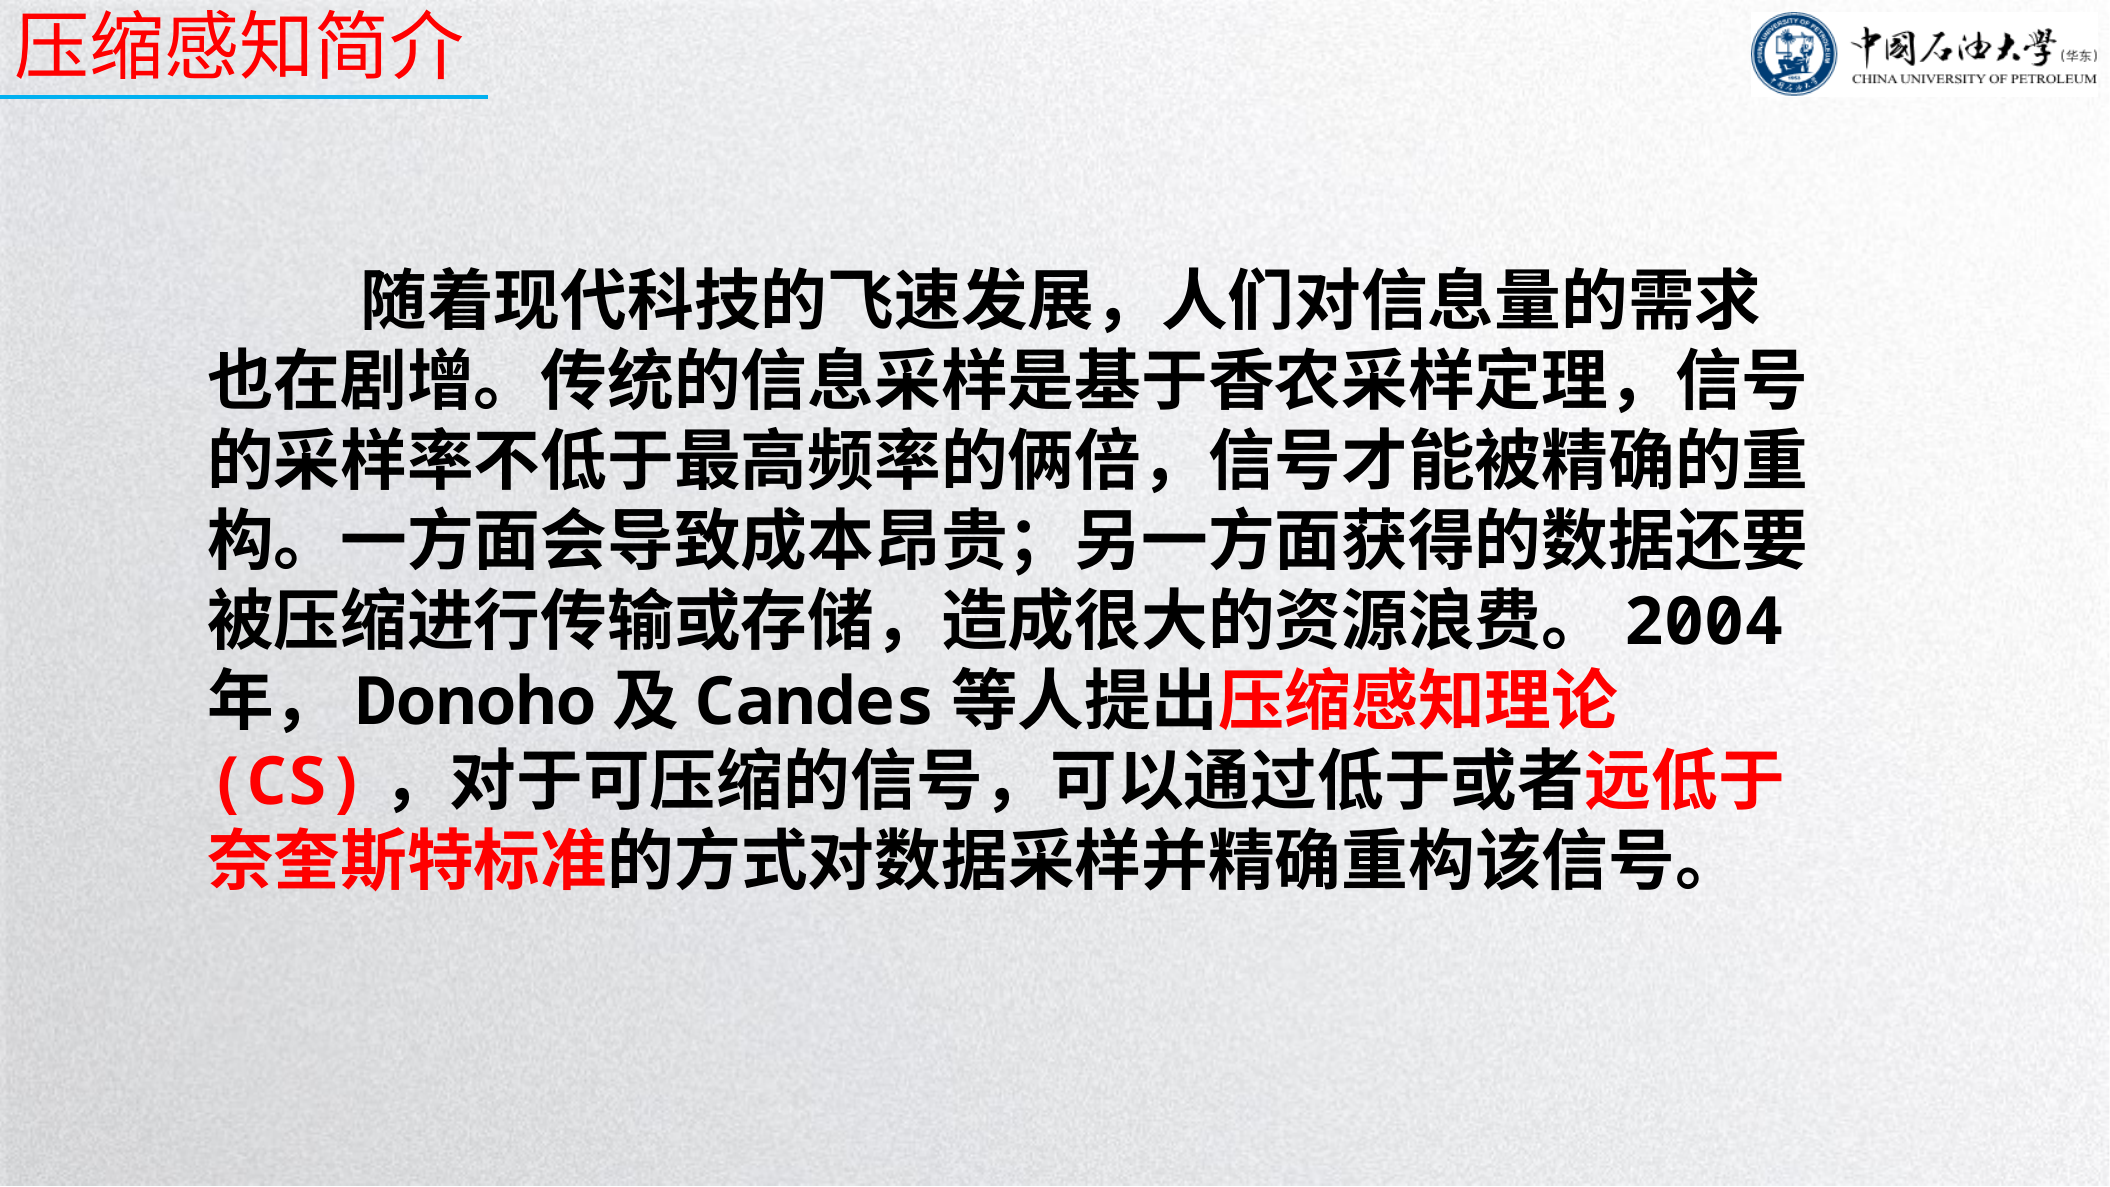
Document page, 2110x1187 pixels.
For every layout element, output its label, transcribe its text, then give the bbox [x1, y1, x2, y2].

picture [0, 0, 2110, 1186]
text_box 随着现代科技的飞速发展，人们对信息量的需求也在剧增。传统的信息采样是基于香农采样定理，信号的采样率不低于最高频率的俩倍，信号才能被精确的重构。一方面会导致成本昂贵；另一方面获得的数据还要被压缩进行传输或存储，造成很大的资源浪费。2004年，Donoho及Candes等人提出压缩感知理论(CS)，对于可压缩的信号，可以通过低于或者远低于奈奎斯特标准的方式对数据采样并精确重构该信号。 [192, 250, 1835, 906]
text_box 压缩感知简介 [0, 0, 604, 96]
